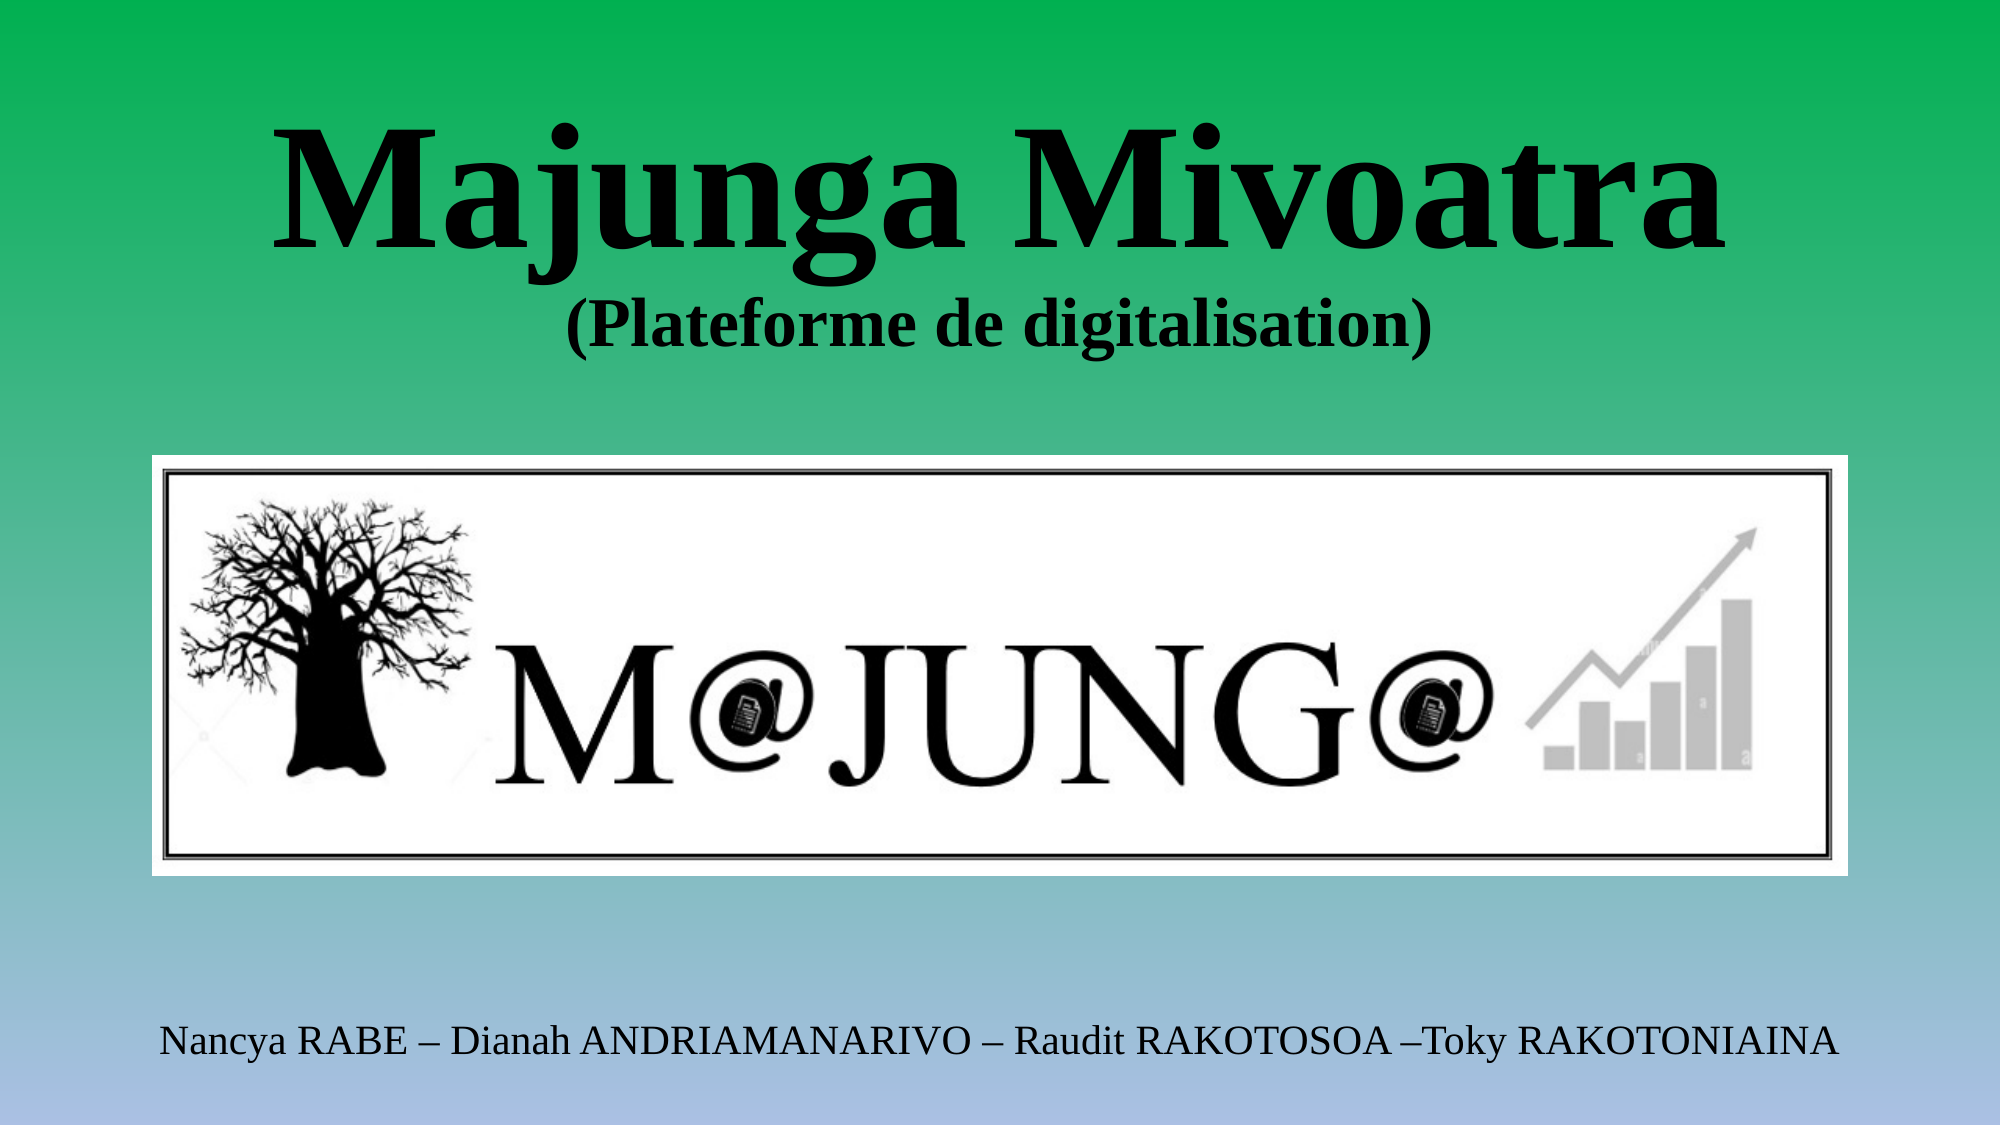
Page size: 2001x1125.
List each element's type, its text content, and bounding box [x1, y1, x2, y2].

title Majunga Mivoatra (Plateforme de digitalisation) [152, 78, 1848, 455]
subtitle Nancya RABE – Dianah ANDRIAMANARIVO – Raudit RAKOTOSOA –Toky RAKOTONIAINA [58, 940, 1942, 1108]
picture [152, 455, 1848, 876]
